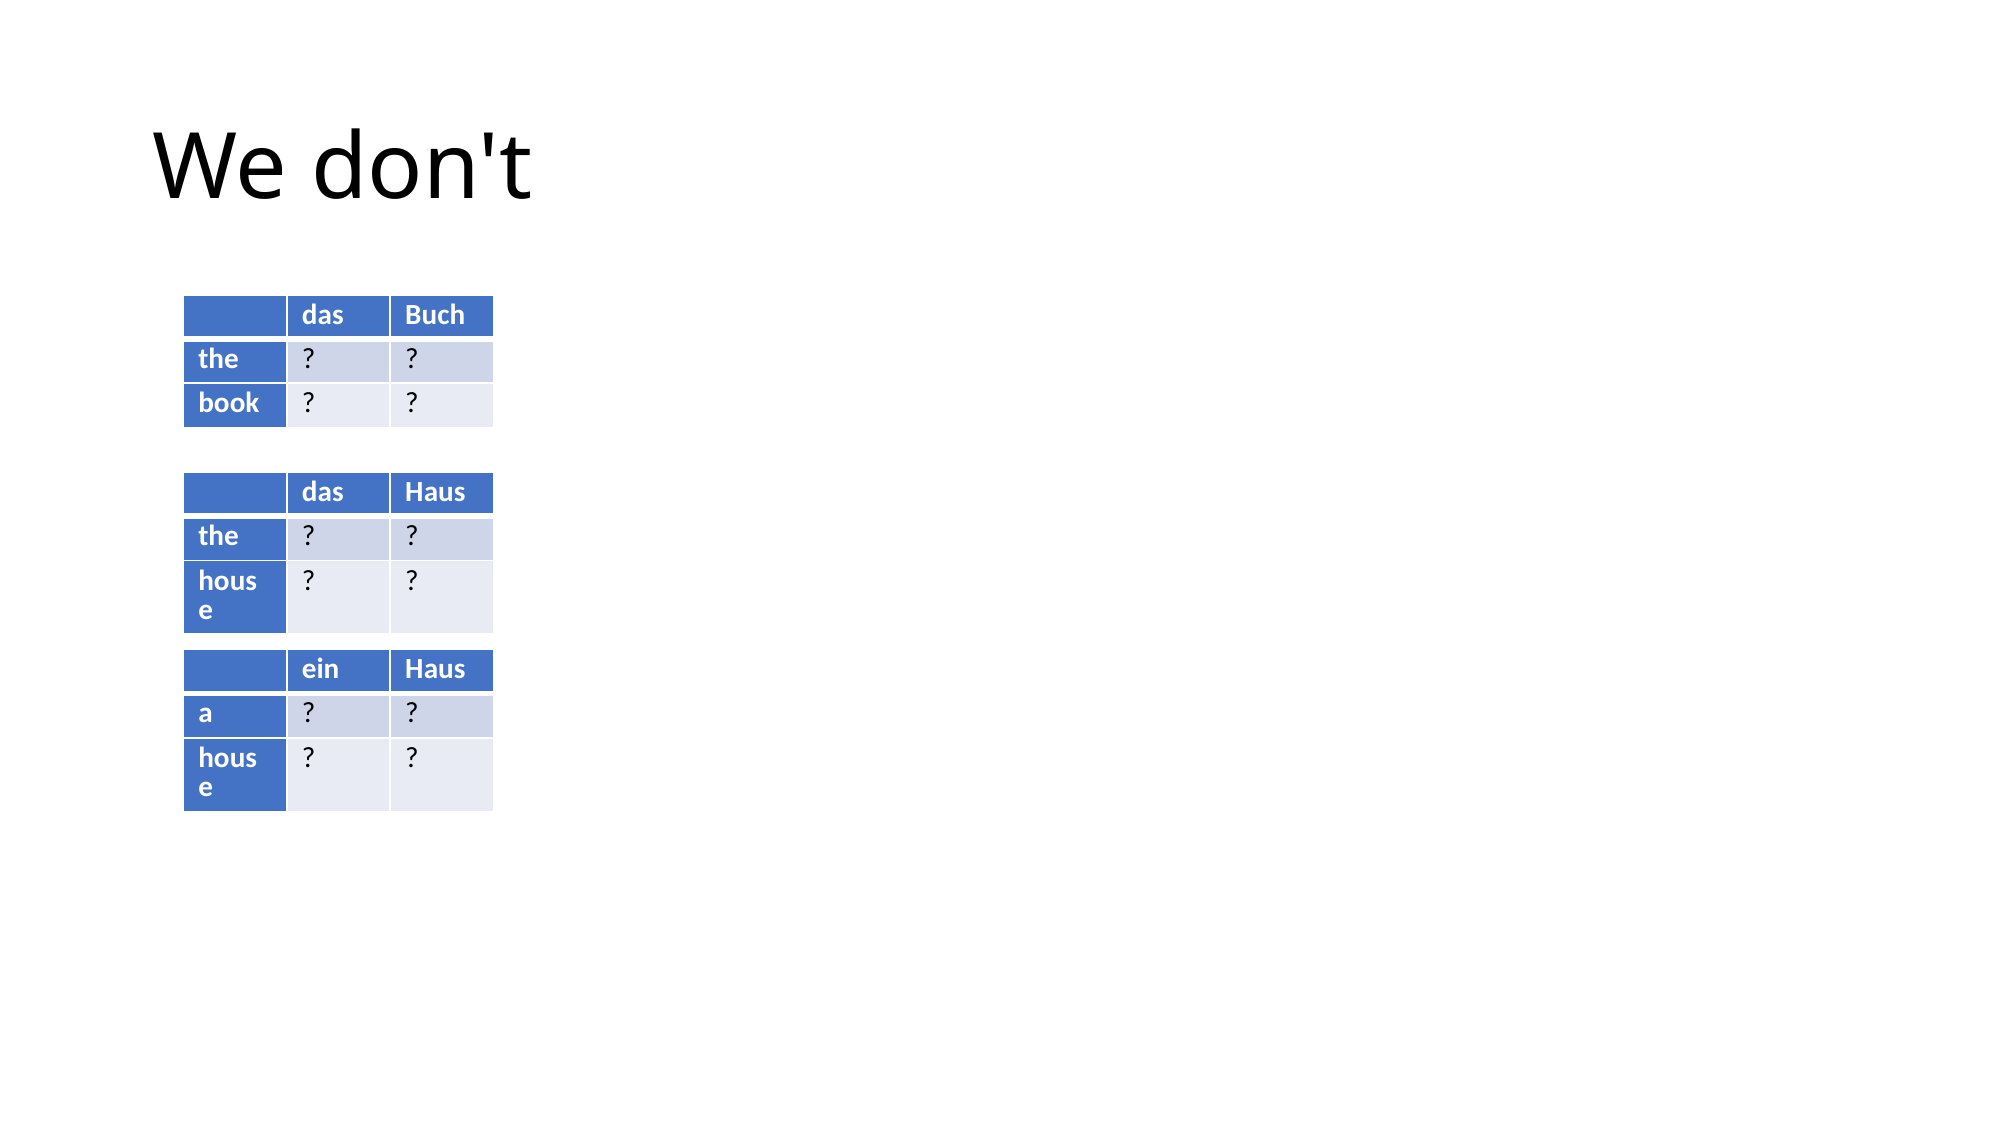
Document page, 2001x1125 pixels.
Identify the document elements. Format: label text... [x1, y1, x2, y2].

table_cell ? [288, 739, 389, 811]
table_cell ? [288, 696, 389, 737]
table_cell ? [391, 384, 493, 427]
title We don't [137, 59, 1863, 278]
table_cell ? [391, 519, 493, 560]
table_cell the [184, 519, 286, 560]
table_cell book [184, 384, 286, 427]
table_cell ? [288, 342, 389, 382]
table_cell ? [288, 561, 389, 633]
table_cell ? [288, 519, 389, 560]
table_header [184, 650, 286, 691]
table_cell ? [391, 696, 493, 737]
table_header Haus [391, 473, 493, 513]
table_cell the [184, 342, 286, 382]
table_cell house [184, 561, 286, 633]
table_header Haus [391, 650, 493, 691]
table_cell a [184, 696, 286, 737]
table_header [184, 473, 286, 513]
table_cell ? [288, 384, 389, 427]
table_cell ? [391, 739, 493, 811]
table_header [184, 296, 286, 336]
table_cell house [184, 739, 286, 811]
table_cell ? [391, 342, 493, 382]
table_header ein [288, 650, 389, 691]
table_cell ? [391, 561, 493, 633]
table_header das [288, 473, 389, 513]
table_header das [288, 296, 389, 336]
table_header Buch [391, 296, 493, 336]
